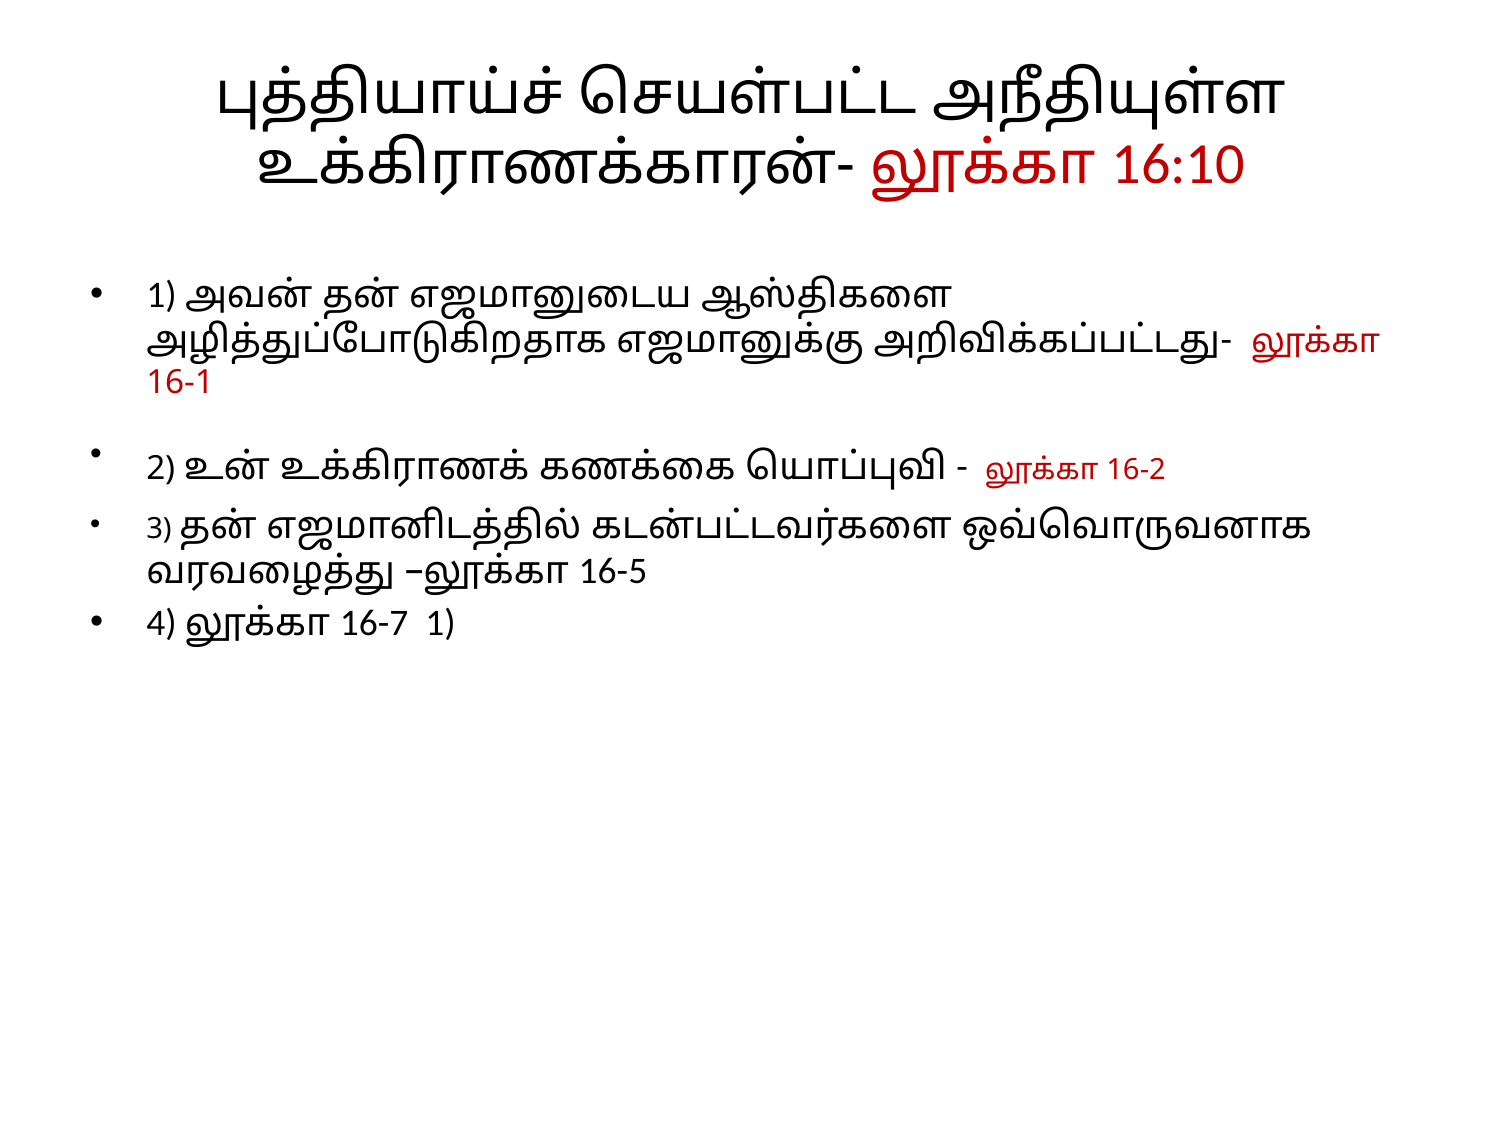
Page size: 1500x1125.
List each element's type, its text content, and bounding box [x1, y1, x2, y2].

title புத்தியாய்ச் செயள்பட்ட அநீதியுள்ள உக்கிராணக்காரன்- லூக்கா 16:10 [75, 30, 1426, 220]
list 1) அவன் தன் எஜமானுடைய ஆஸ்திகளை அழித்துப்போடுகிறதாக எஜமானுக்கு அறிவிக்கப்பட்டது- லூக்கா 16-1 2) உன் உக்கிராணக் கணக்கை யொப்புவி - லூக்கா 16-2 3) தன் எஜமானிடத்தில் கடன்பட்டவர்களை ஒவ்வொருவனாக வரவழைத்து –லூக்கா 16-5 4) லூக்கா 16-7 1) [75, 262, 1425, 1005]
